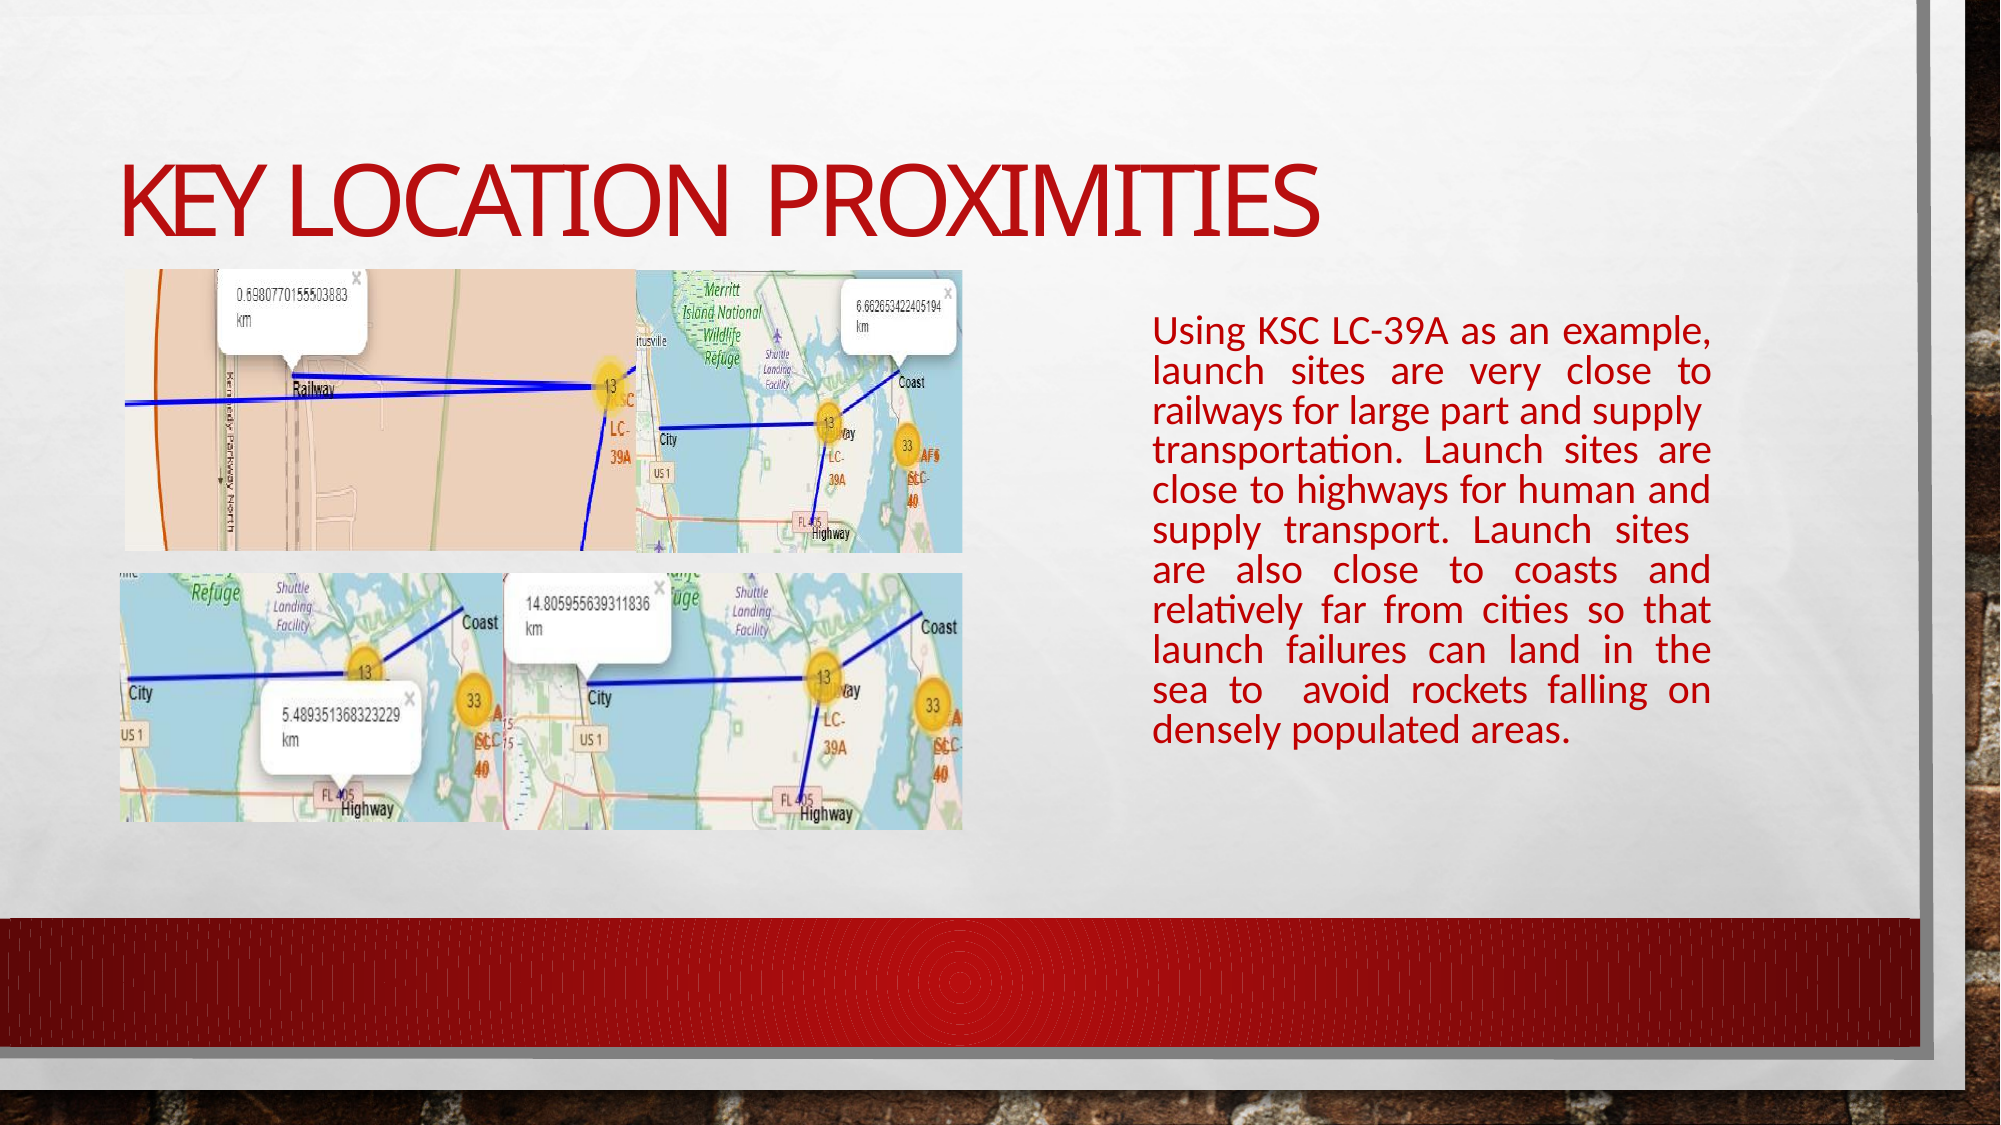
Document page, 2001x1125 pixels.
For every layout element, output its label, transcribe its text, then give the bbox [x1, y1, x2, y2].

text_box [119, 572, 963, 830]
title Key Location Proximities [87, 0, 1793, 291]
text_box [124, 269, 963, 553]
text_box Using KSC LC-39A as an example, launch sites are very close to railways for large part and supply transportation. Launch sites are close to highways for human and supply transport. Launch sites are also close to coasts and relatively far from cities so that launch failures can land in the sea to avoid rockets falling on densely populated areas. [1149, 299, 1713, 752]
picture [0, 0, 2000, 1125]
